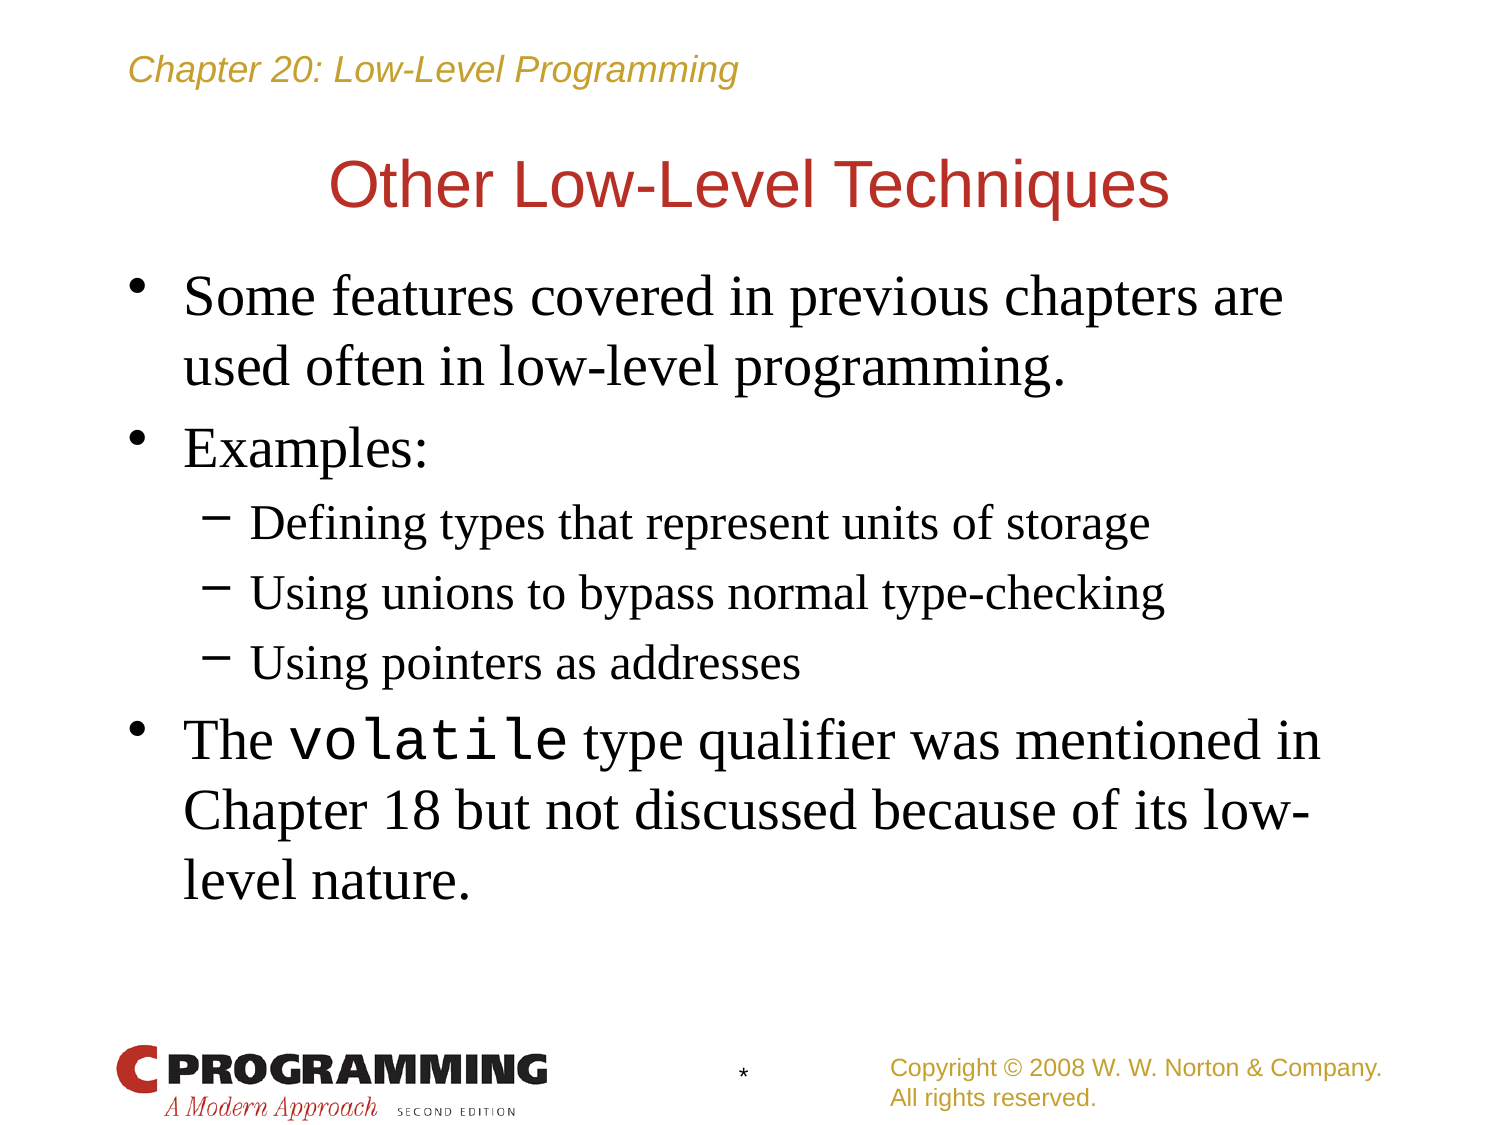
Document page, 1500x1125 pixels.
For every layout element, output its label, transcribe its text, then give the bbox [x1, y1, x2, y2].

list Some features covered in previous chapters are used often in low-level programming. Examples: Defining types that represent units of storage Using unions to bypass normal type-checking Using pointers as addresses The volatile type qualifier was mentioned in Chapter 18 but not discussed because of its low-level nature. [112, 249, 1388, 1038]
picture [112, 1041, 550, 1123]
title Other Low-Level Techniques [112, 125, 1388, 238]
text_box Copyright © 2008 W. W. Norton & Company. All rights reserved. [874, 1043, 1388, 1119]
text_box * [687, 1050, 800, 1100]
